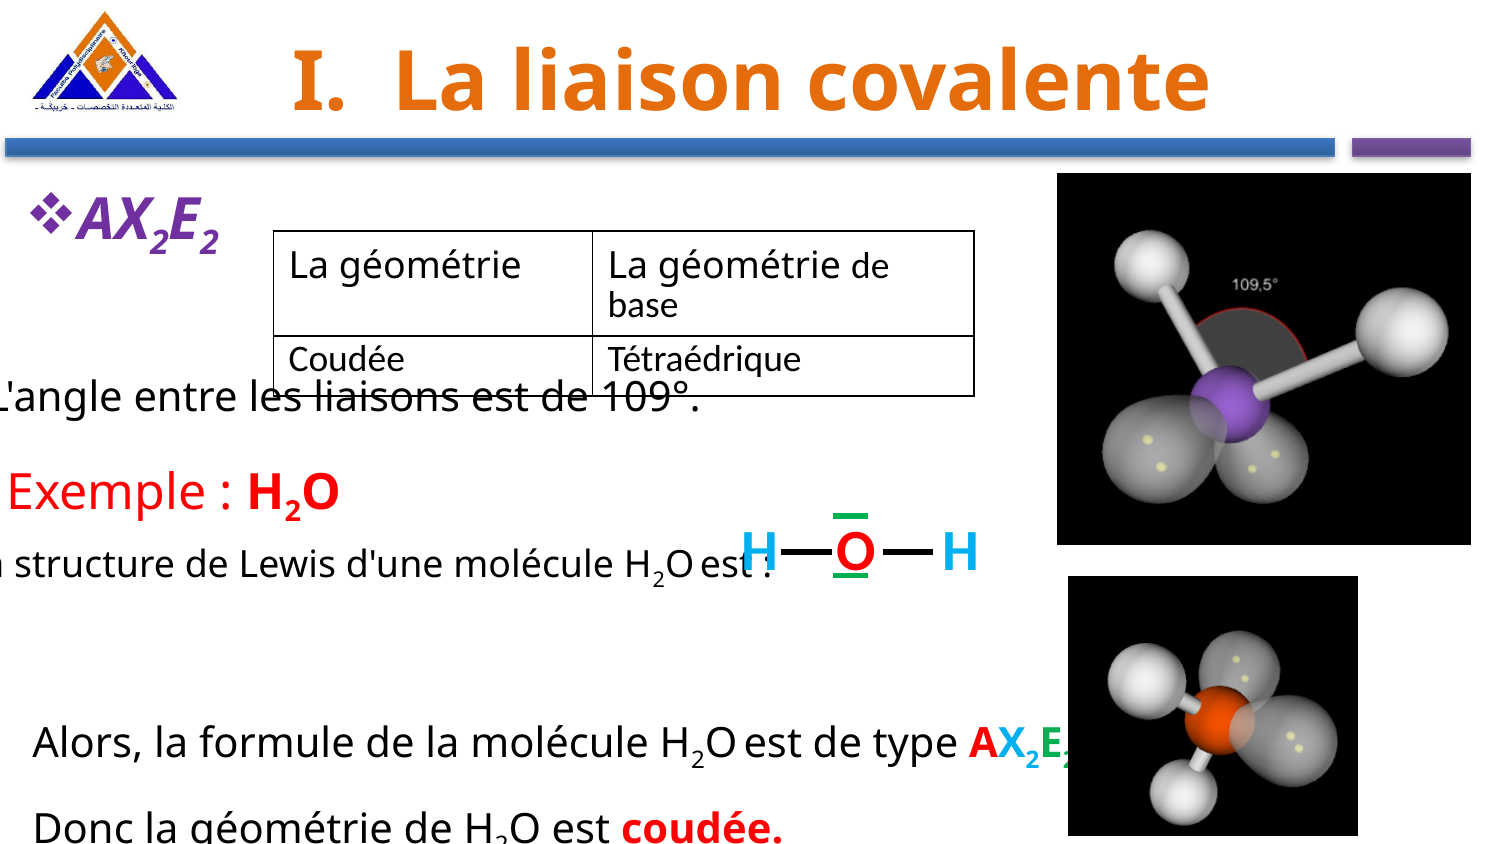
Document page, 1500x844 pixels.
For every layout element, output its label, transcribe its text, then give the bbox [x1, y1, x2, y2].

text_box I. La liaison covalente [277, 20, 1247, 135]
table_header La géométrie [274, 232, 592, 335]
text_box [726, 504, 995, 591]
text_box Alors, la formule de la molécule H2O est de type AX2E2 Donc la géométrie de H2O est coudée. [17, 680, 1069, 844]
text_box la structure de Lewis d'une molécule H2O est : [0, 532, 726, 599]
table_cell Tétraédrique [593, 337, 973, 395]
text_box AX2E2 [10, 173, 249, 269]
table_header La géométrie de base [593, 232, 973, 335]
picture [29, 8, 183, 120]
picture [1056, 173, 1471, 545]
picture [1068, 575, 1358, 836]
text_box Exemple : H2O [0, 451, 369, 532]
text_box L'angle entre les liaisons est de 109°. [0, 362, 716, 428]
table_cell Coudée [274, 337, 592, 395]
